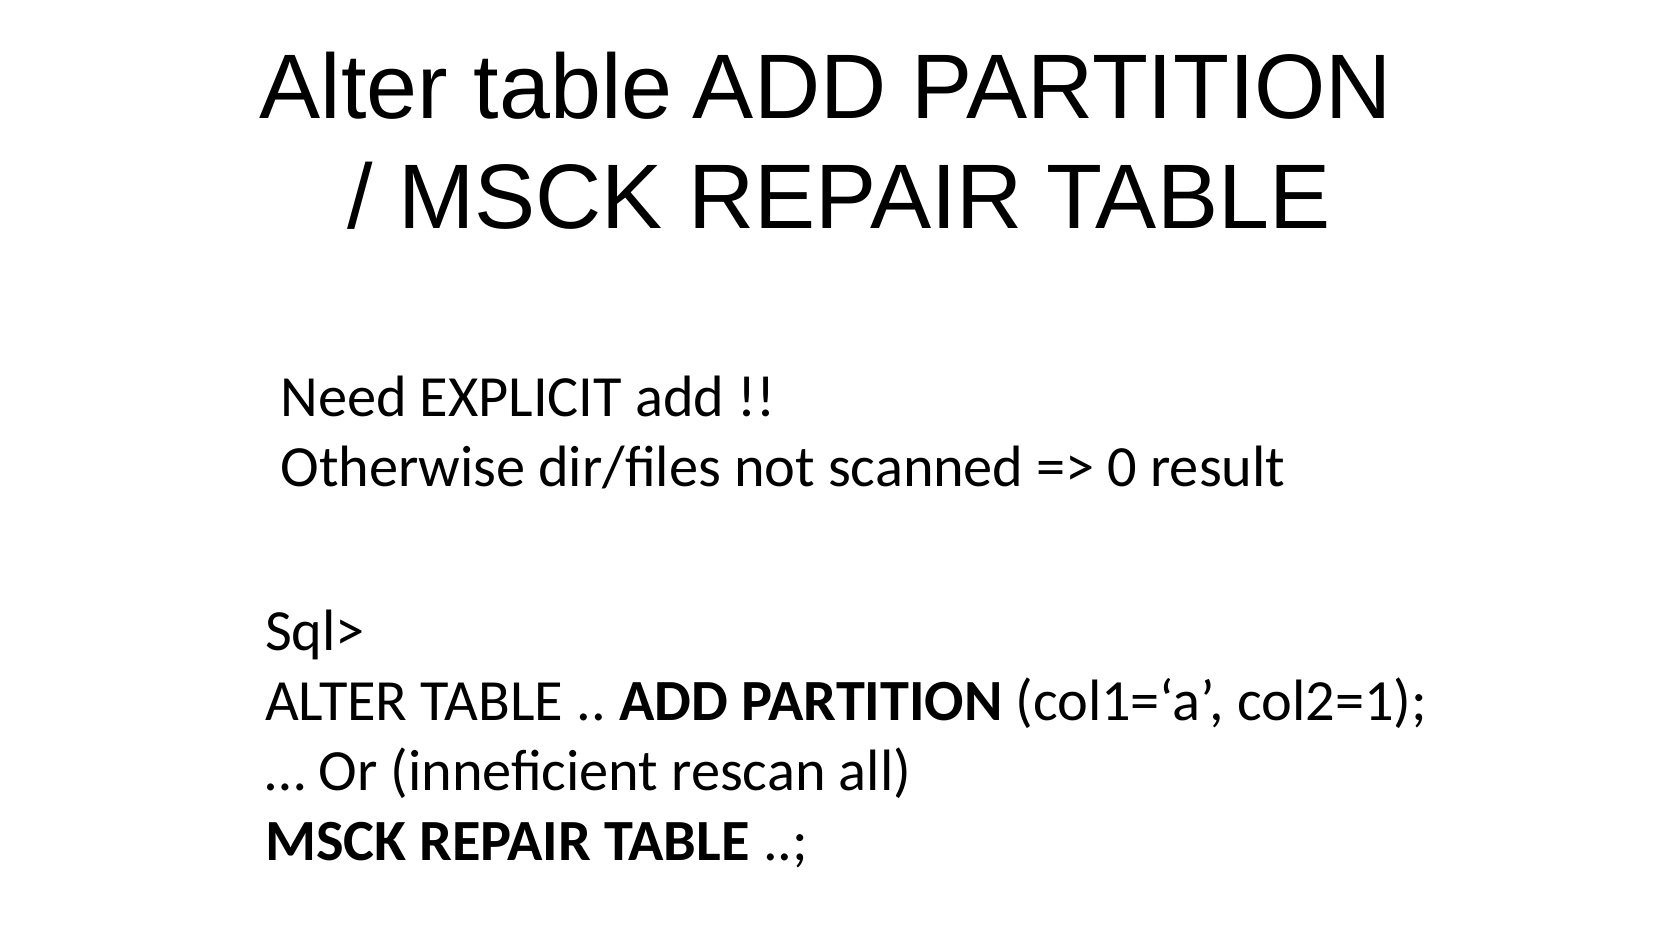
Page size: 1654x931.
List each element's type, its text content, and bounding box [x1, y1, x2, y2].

title Alter table ADD PARTITION / MSCK REPAIR TABLE [82, 37, 1571, 237]
text_box Sql> ALTER TABLE .. ADD PARTITION (col1=‘a’, col2=1); … Or (inneficient rescan all) MSCK REPAIR TABLE ..; [250, 584, 1443, 880]
text_box Need EXPLICIT add !! Otherwise dir/files not scanned => 0 result [266, 350, 1301, 506]
